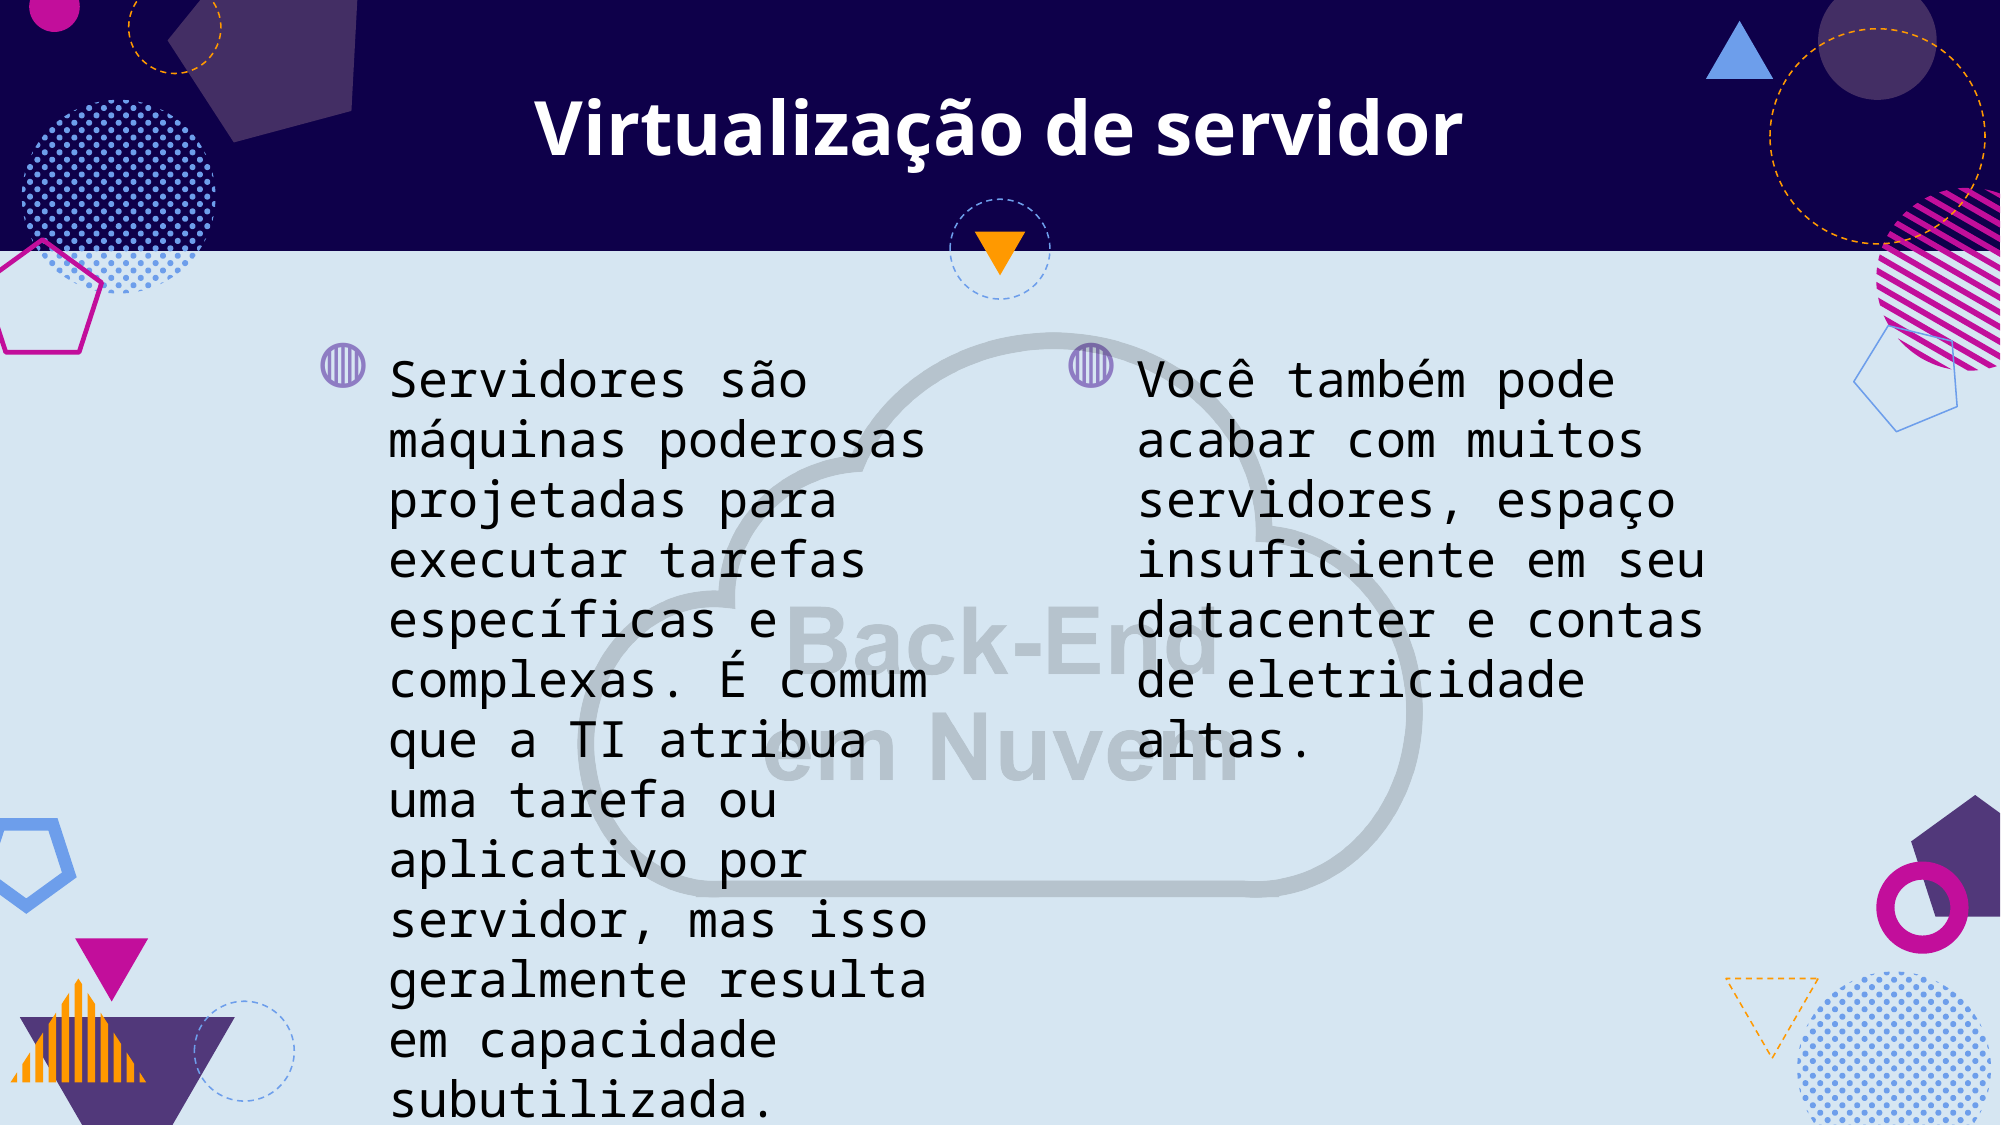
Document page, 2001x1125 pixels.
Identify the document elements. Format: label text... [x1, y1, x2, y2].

list Servidores são máquinas poderosas projetadas para executar tarefas específicas e complexas. É comum que a TI atribua uma tarefa ou aplicativo por servidor, mas isso geralmente resulta em capacidade subutilizada. [273, 332, 979, 991]
picture [577, 332, 1423, 899]
list Você também pode acabar com muitos servidores, espaço insuficiente em seu datacenter e contas de eletricidade altas. [1021, 332, 1727, 991]
title Virtualização de servidor [447, 0, 1553, 251]
